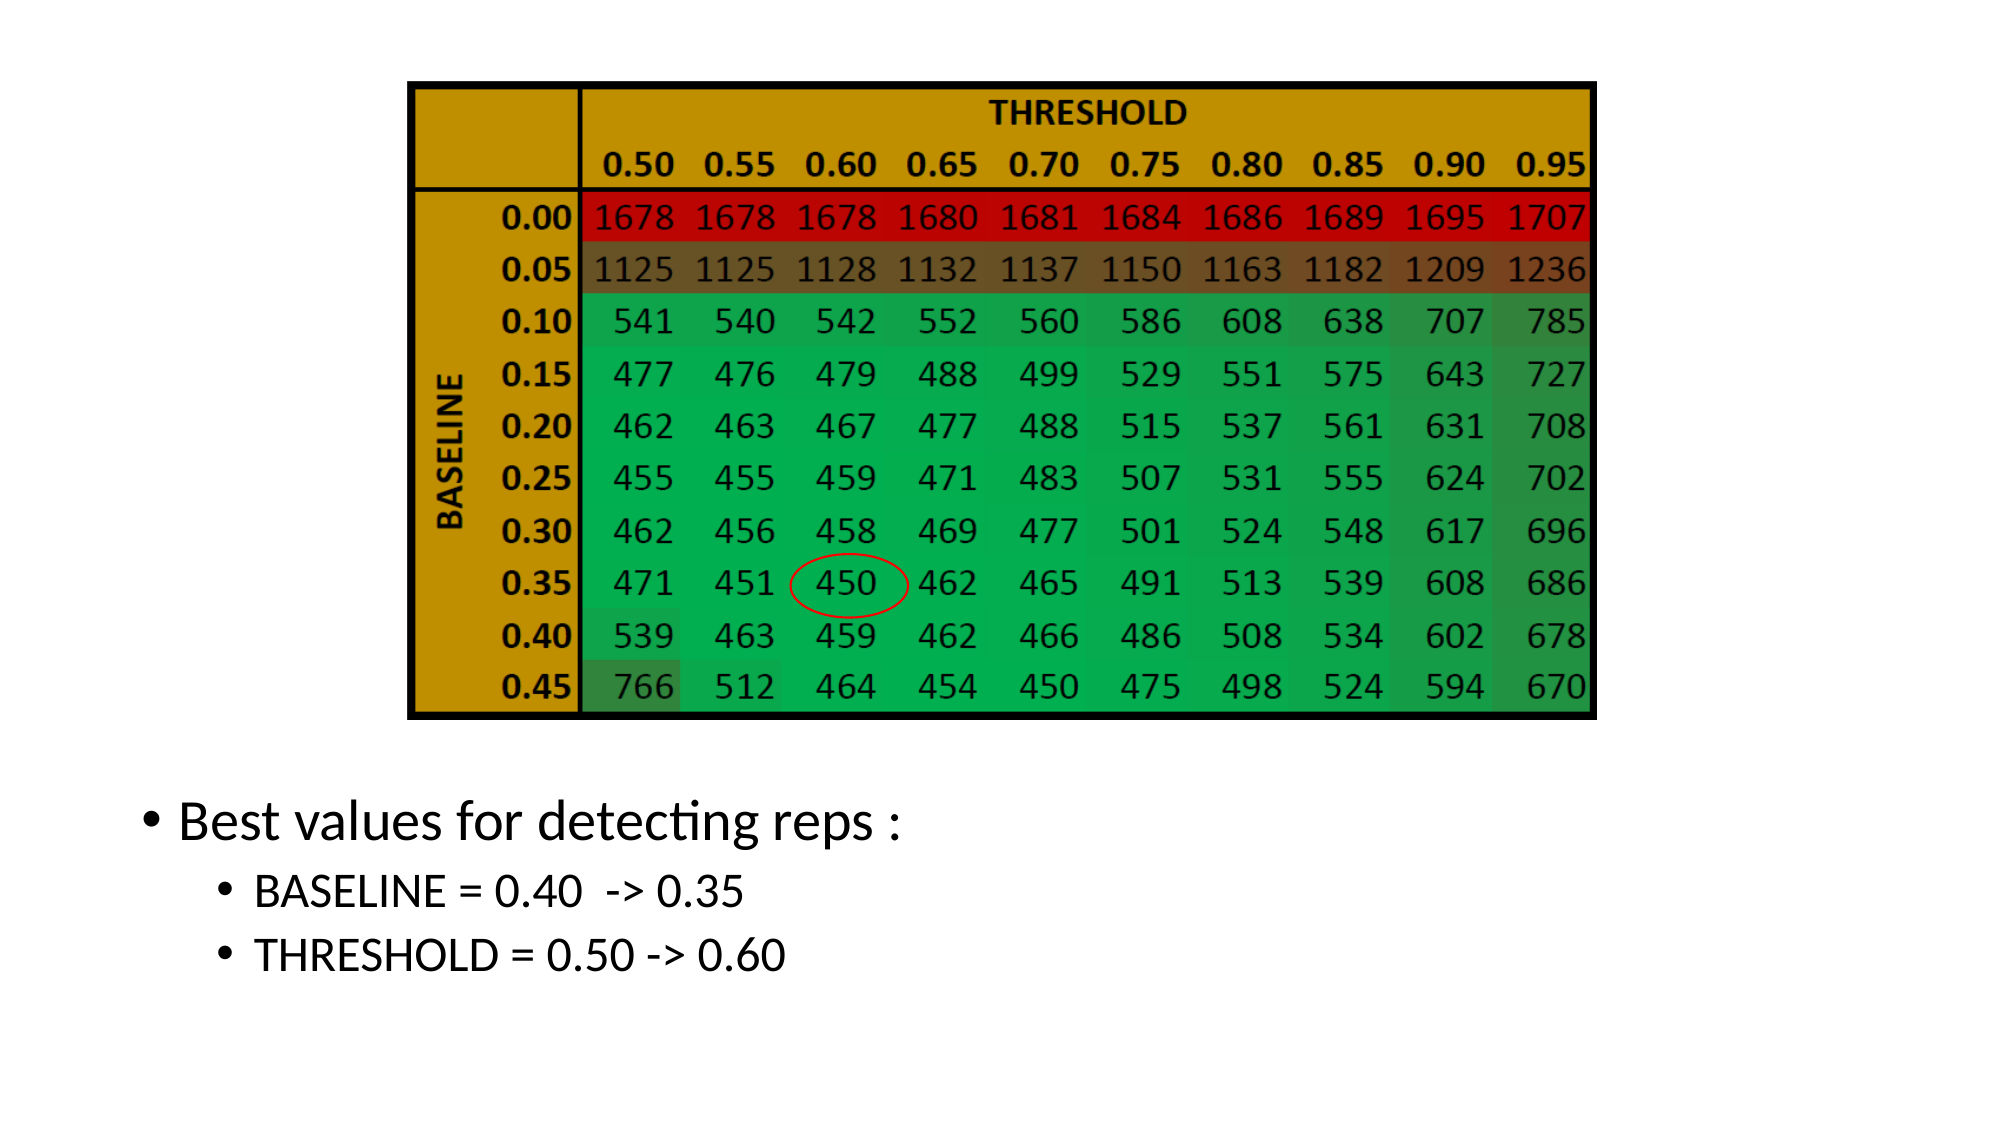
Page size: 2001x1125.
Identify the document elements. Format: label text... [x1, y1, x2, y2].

picture [406, 80, 1597, 720]
text_box Best values for detecting reps : BASELINE = 0.40 -> 0.35 THRESHOLD = 0.50 -> 0.60 [126, 783, 1877, 1033]
